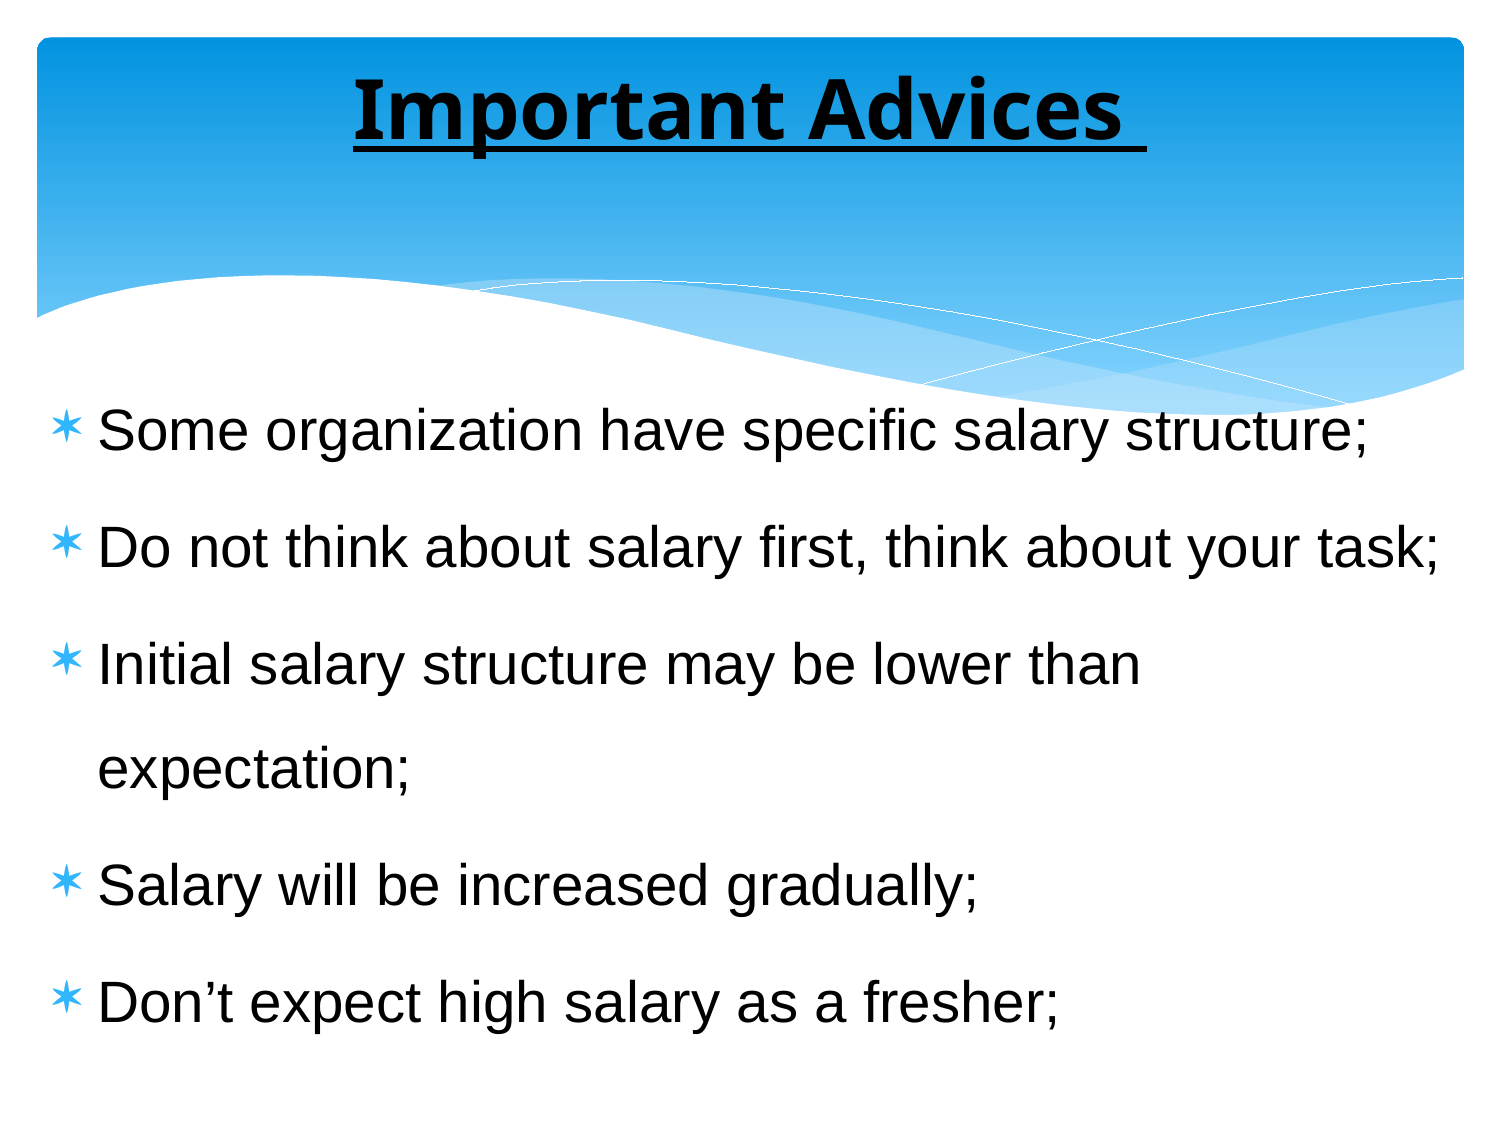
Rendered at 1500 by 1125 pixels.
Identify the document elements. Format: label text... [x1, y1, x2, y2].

list Some organization have specific salary structure; Do not think about salary first, think about your task; Initial salary structure may be lower than expectation; Salary will be increased gradually; Don’t expect high salary as a fresher; [37, 350, 1463, 1063]
title Important Advices [0, 50, 1500, 163]
